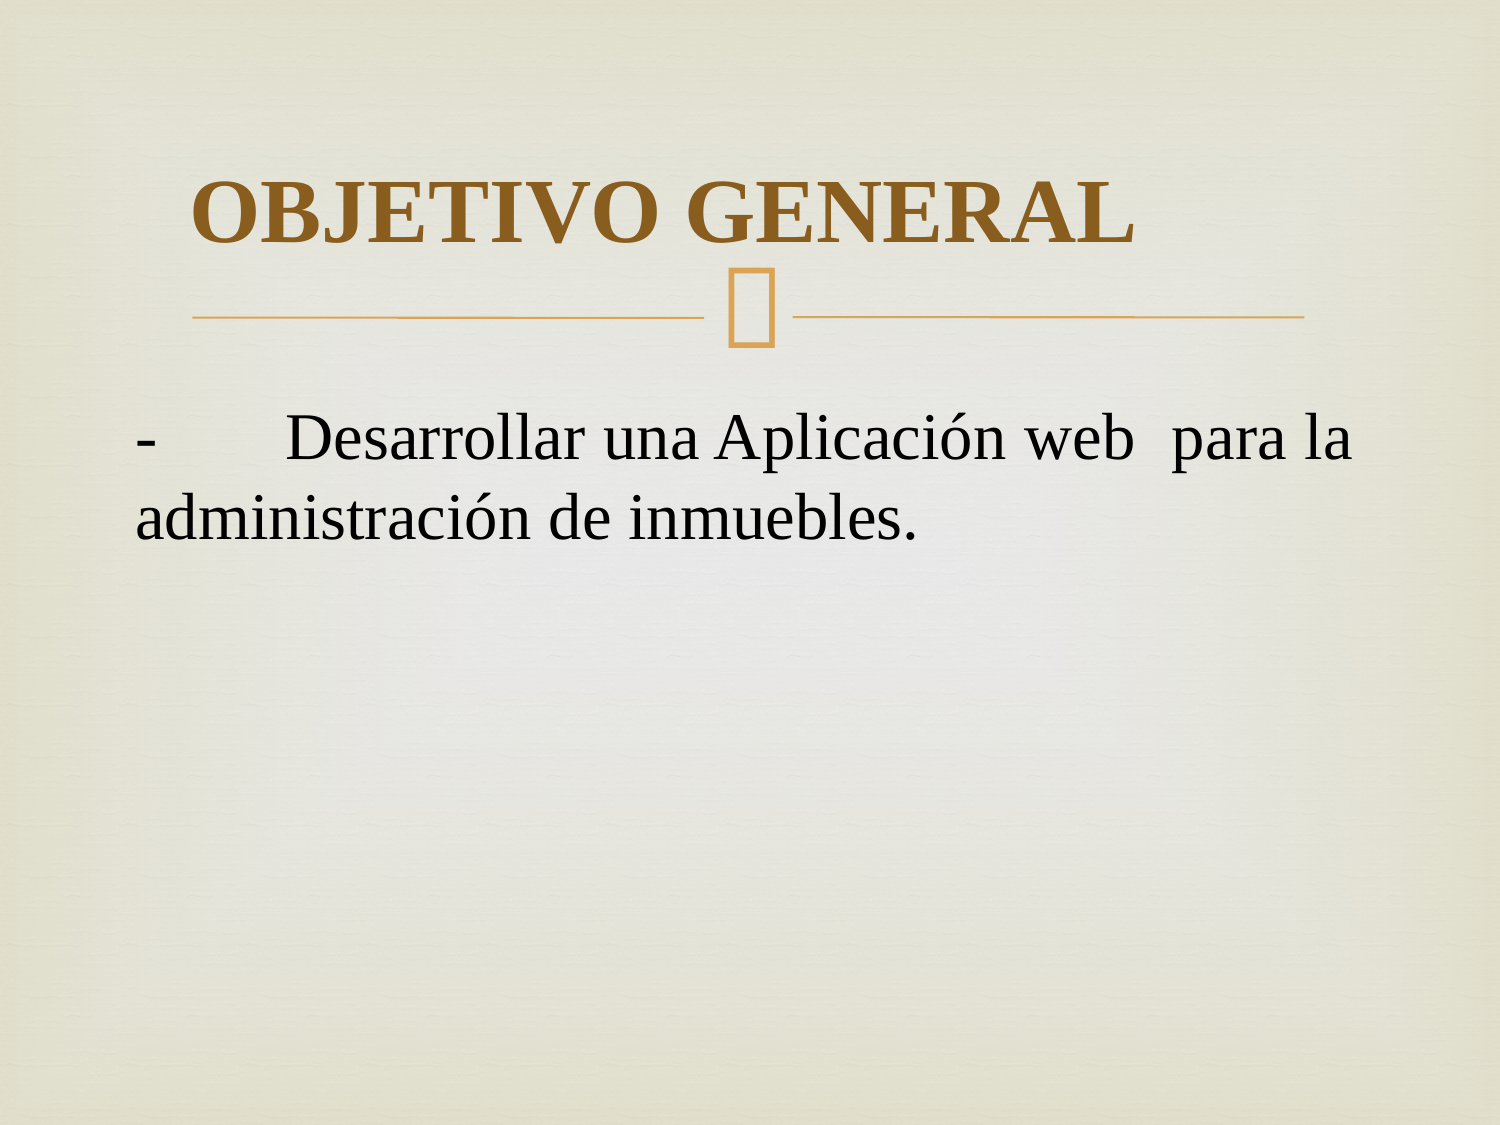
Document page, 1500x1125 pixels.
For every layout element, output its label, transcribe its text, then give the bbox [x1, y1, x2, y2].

list - Desarrollar una Aplicación web para la administración de inmuebles. [0, 385, 1370, 622]
title OBJETIVO GENERAL [147, 160, 1181, 251]
